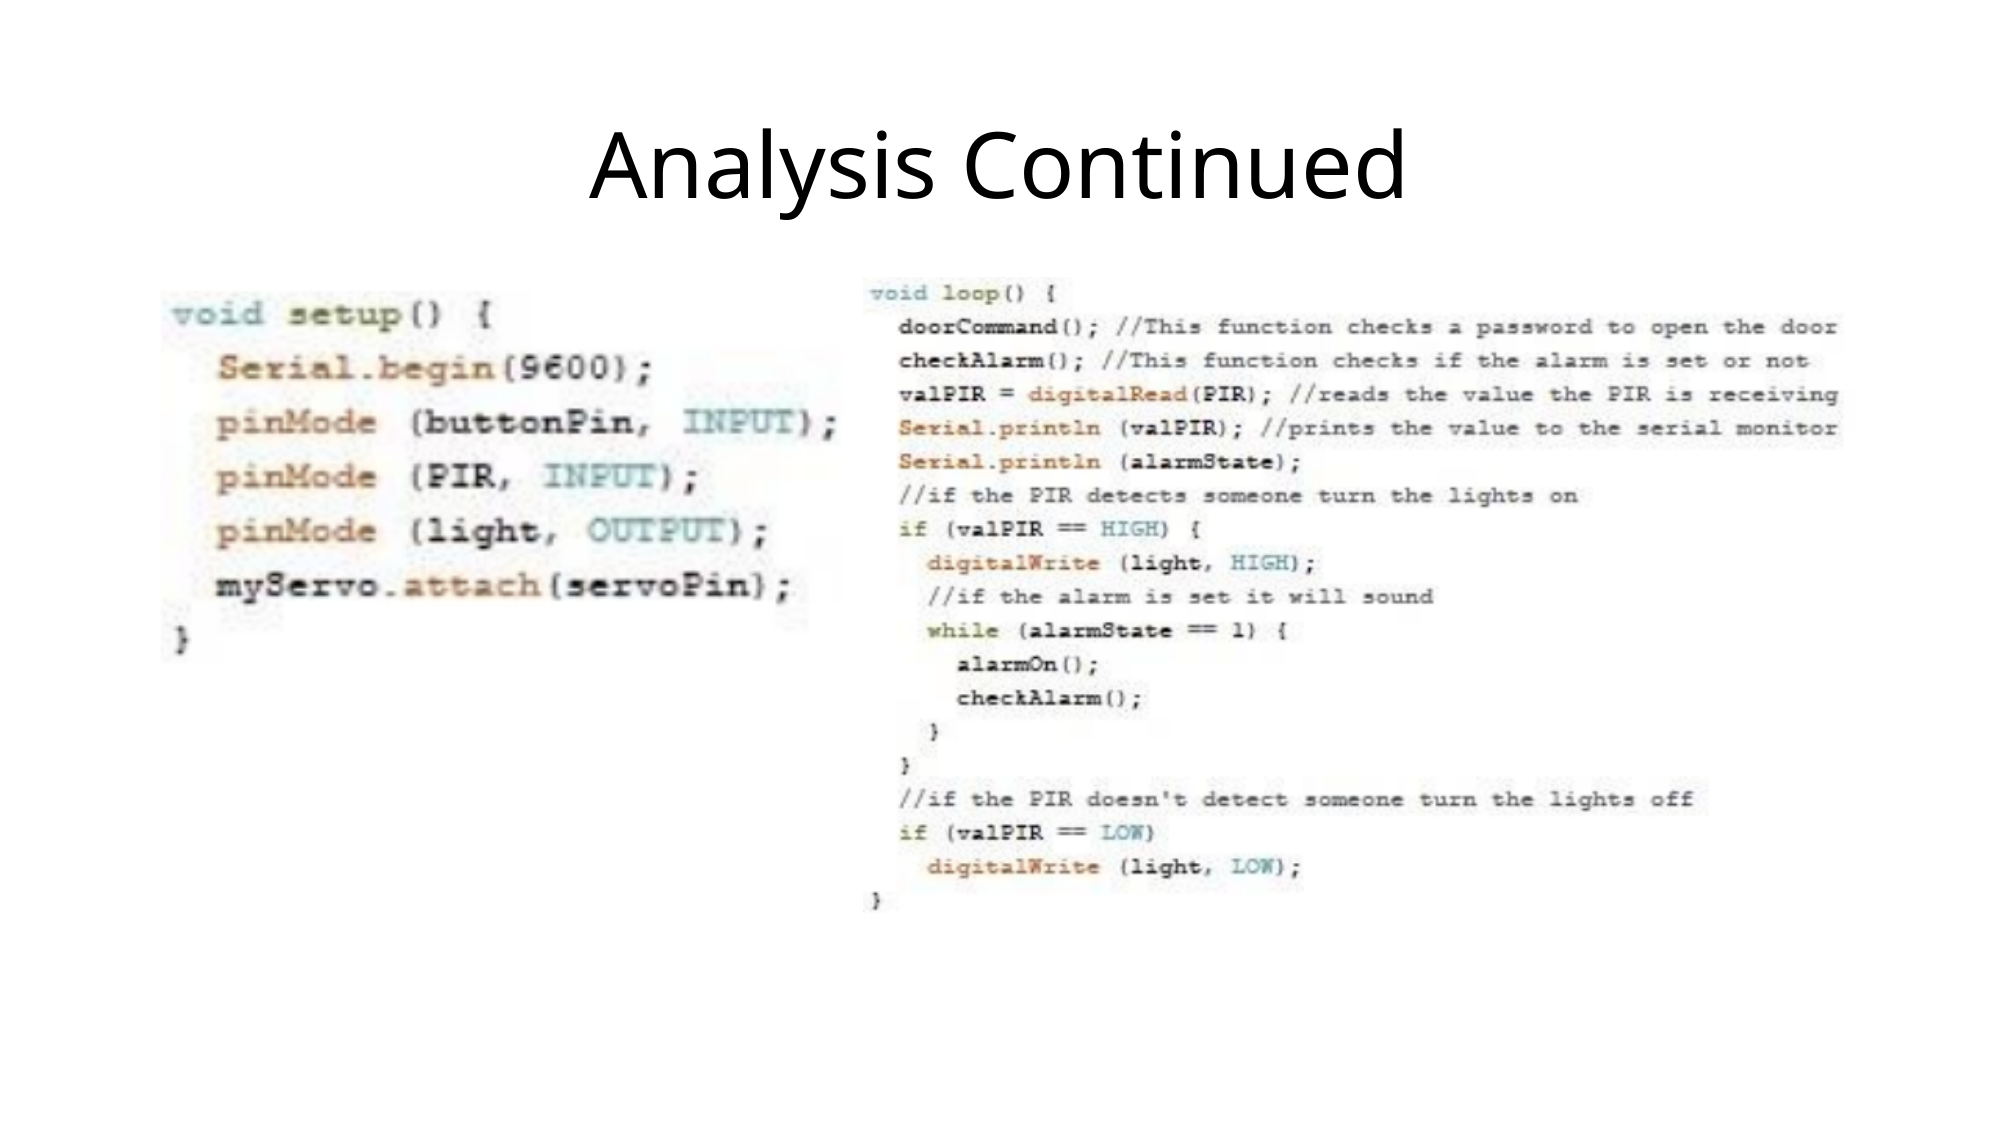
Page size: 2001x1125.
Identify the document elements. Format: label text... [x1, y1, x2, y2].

title Analysis Continued [137, 59, 1863, 278]
picture [137, 277, 1855, 923]
